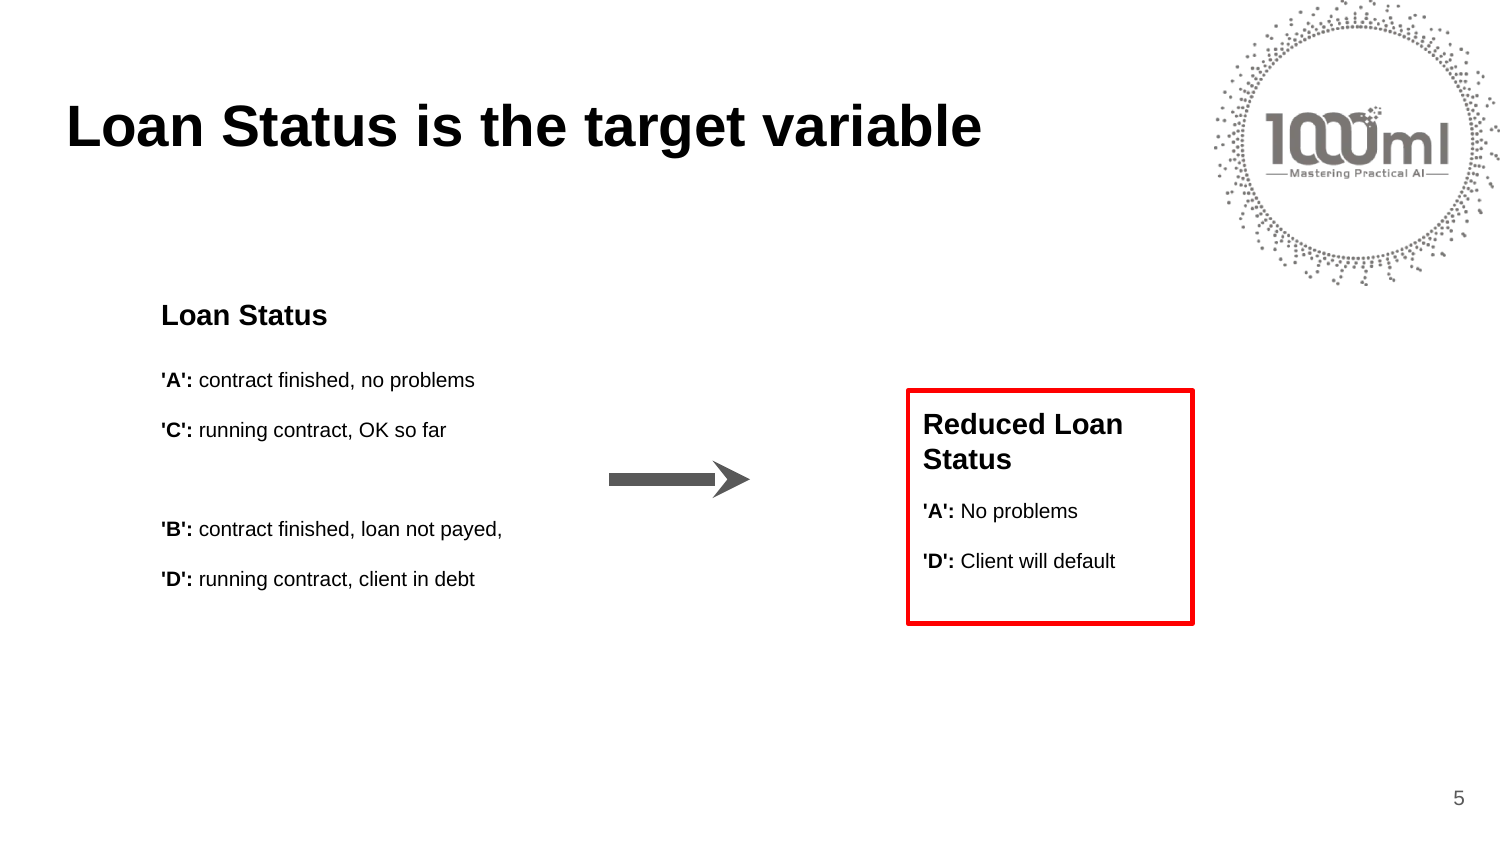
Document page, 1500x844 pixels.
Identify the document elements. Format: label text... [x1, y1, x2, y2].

text_box Reduced Loan Status 'A': No problems 'D': Client will default [907, 390, 1193, 624]
text_box Loan Status 'A': contract finished, no problems 'C': running contract, OK so far 'B': contract finished, loan not payed, 'D': running contract, client in debt [145, 281, 552, 639]
title Loan Status is the target variable [51, 72, 1209, 167]
slide_number ‹#› [1389, 764, 1480, 830]
picture [1214, 0, 1500, 286]
